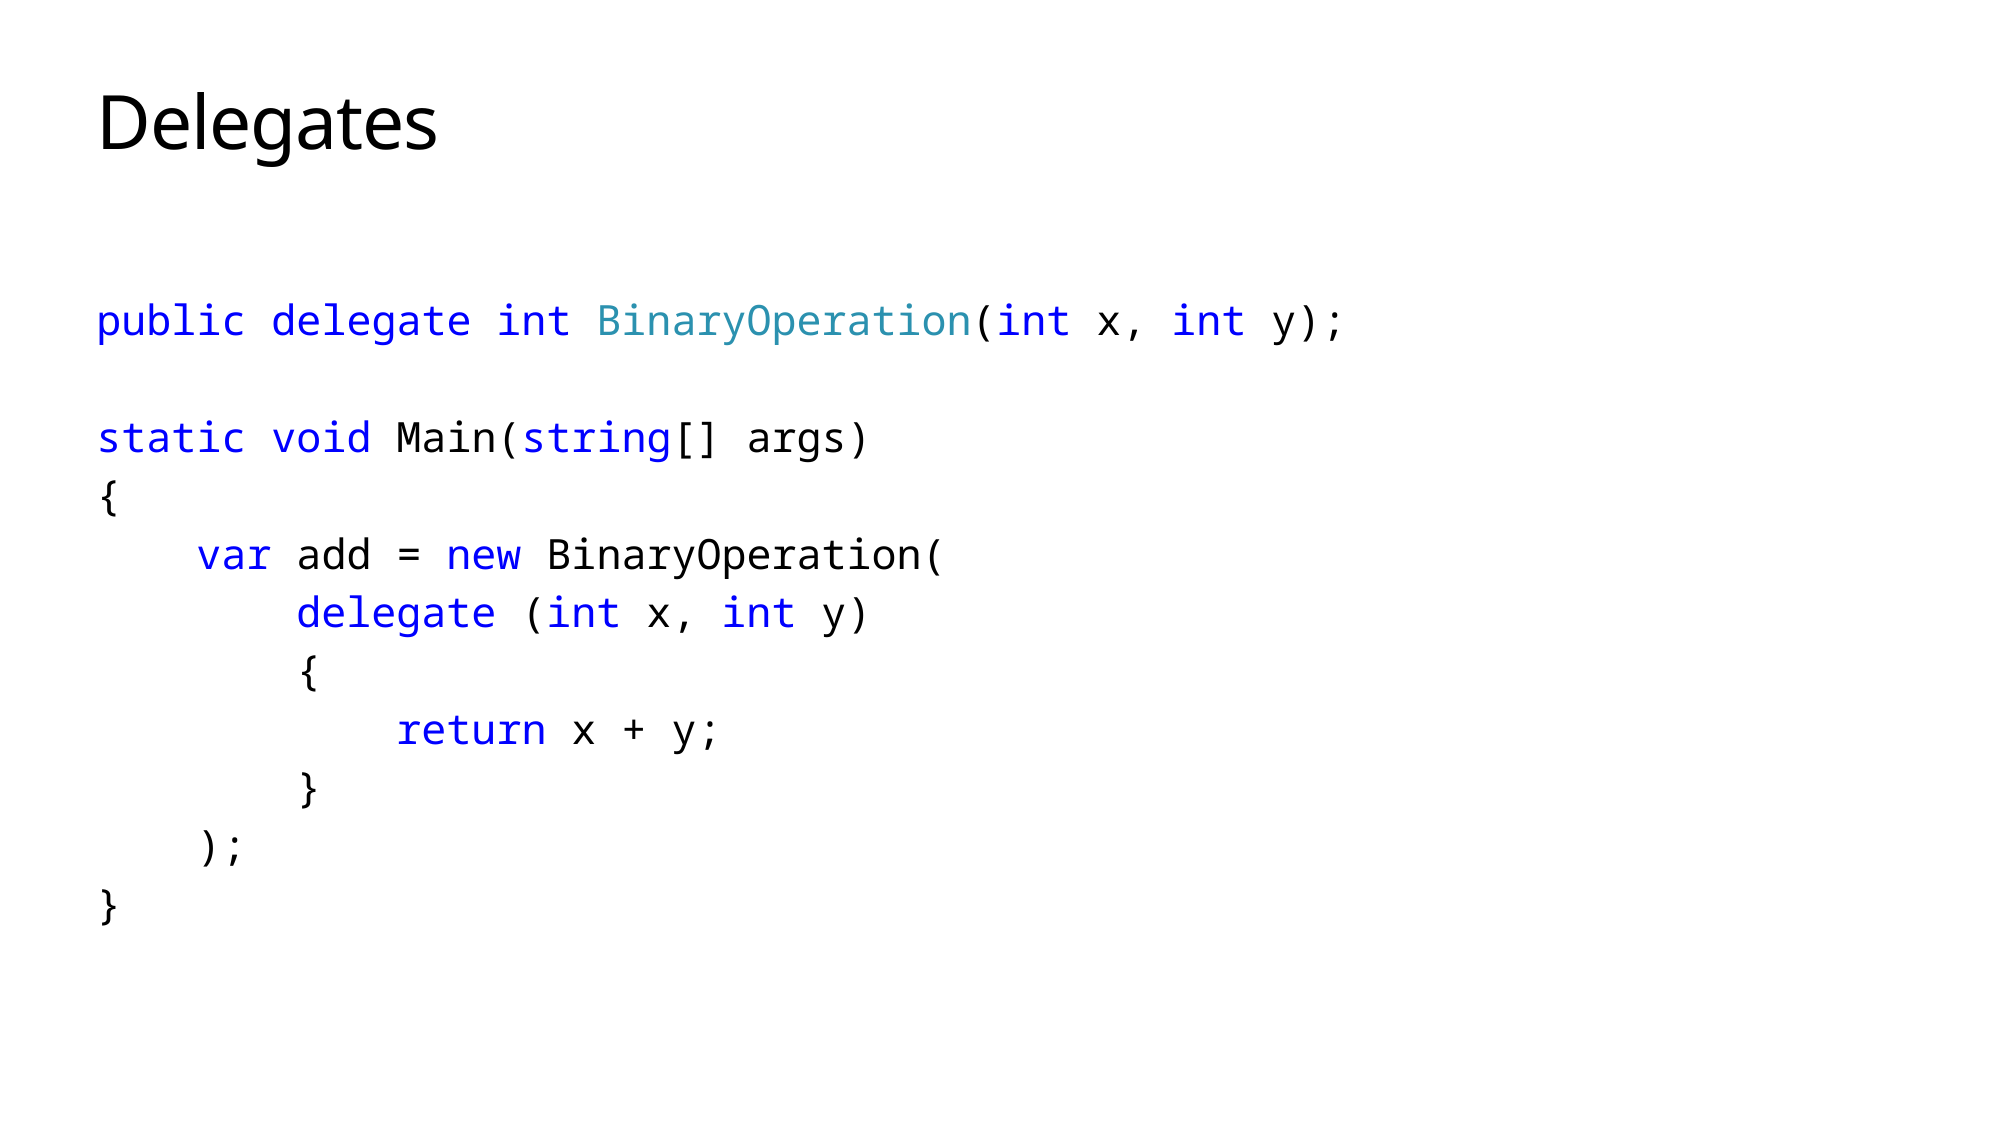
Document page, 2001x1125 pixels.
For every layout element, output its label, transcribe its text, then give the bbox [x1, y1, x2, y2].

title Delegates [96, 75, 1904, 166]
list public delegate int BinaryOperation(int x, int y); static void Main(string[] args) { var add = new BinaryOperation( delegate (int x, int y) { return x + y; } ); } [96, 235, 1904, 953]
